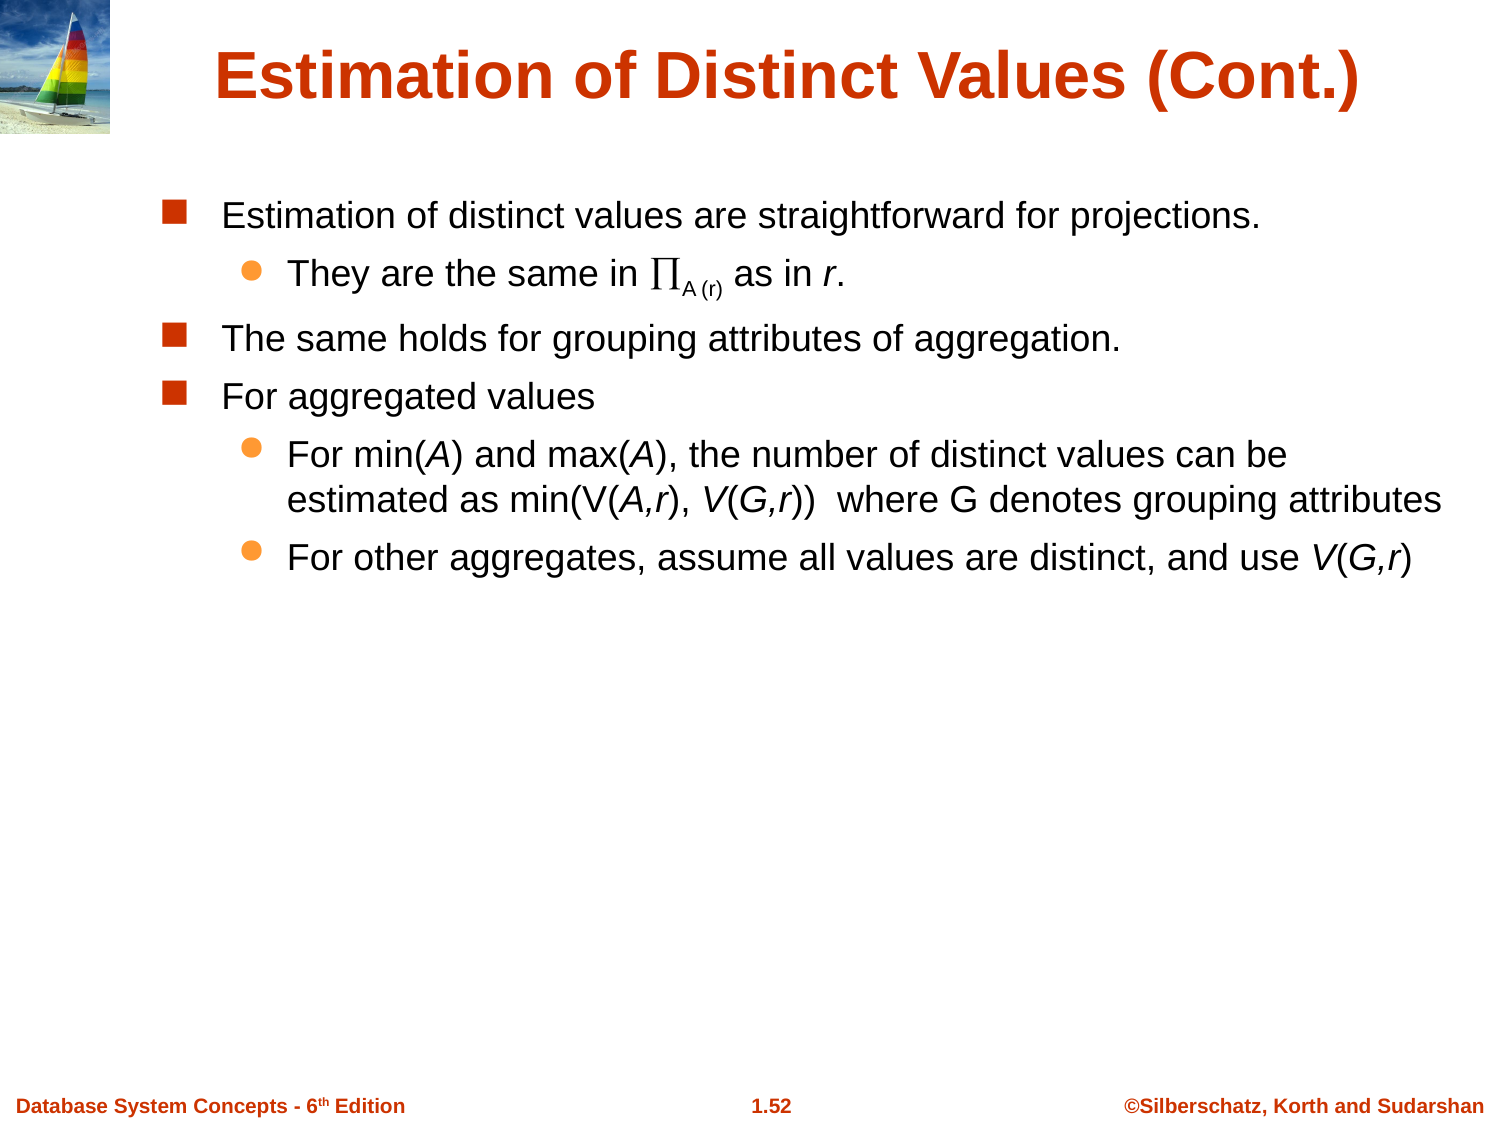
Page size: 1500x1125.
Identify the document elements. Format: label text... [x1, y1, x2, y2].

title Estimation of Distinct Values (Cont.) [125, 18, 1452, 120]
list Estimation of distinct values are straightforward for projections. They are the same in A (r) as in r. The same holds for grouping attributes of aggregation. For aggregated values For min(A) and max(A), the number of distinct values can be estimated as min(V(A,r), V(G,r)) where G denotes grouping attributes For other aggregates, assume all values are distinct, and use V(G,r) [150, 183, 1460, 984]
picture [0, 0, 110, 134]
